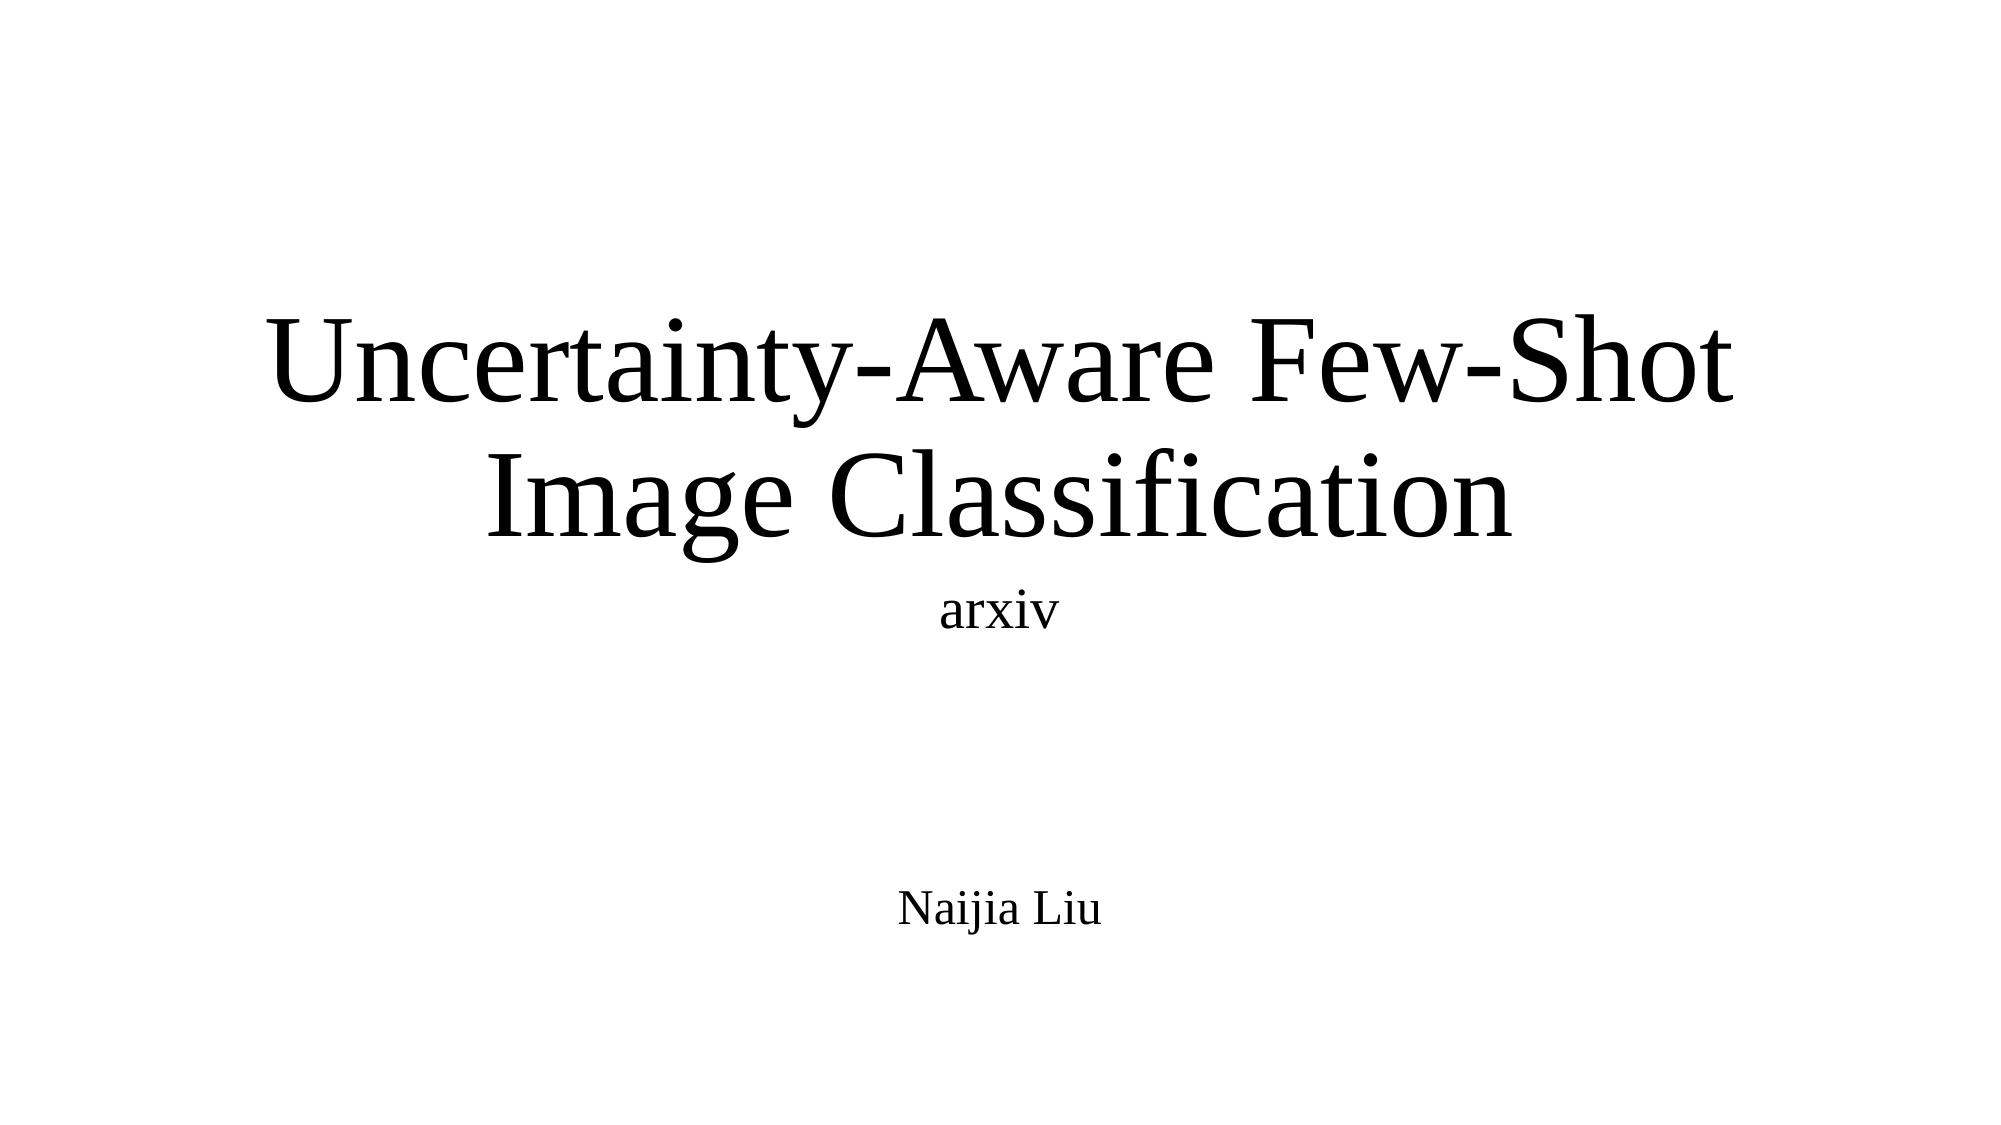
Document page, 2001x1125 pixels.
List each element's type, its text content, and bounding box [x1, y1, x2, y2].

subtitle Naijia Liu [777, 874, 1223, 963]
title Uncertainty-Aware Few-Shot Image Classification [126, 179, 1874, 572]
text_box arxiv [777, 571, 1223, 660]
